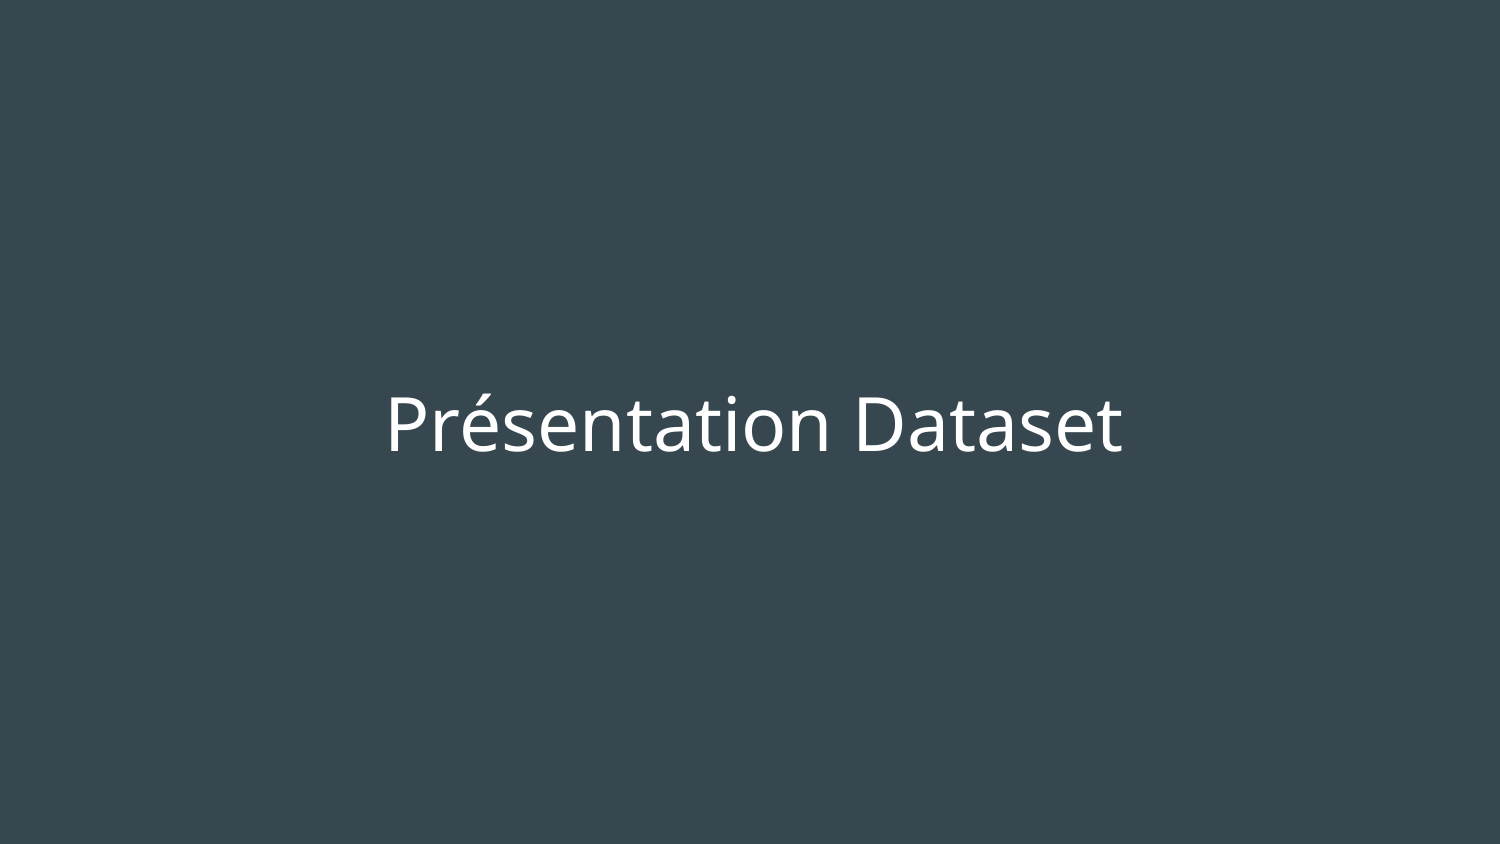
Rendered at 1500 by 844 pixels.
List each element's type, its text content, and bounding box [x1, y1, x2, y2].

title Présentation Dataset [110, 351, 1399, 493]
